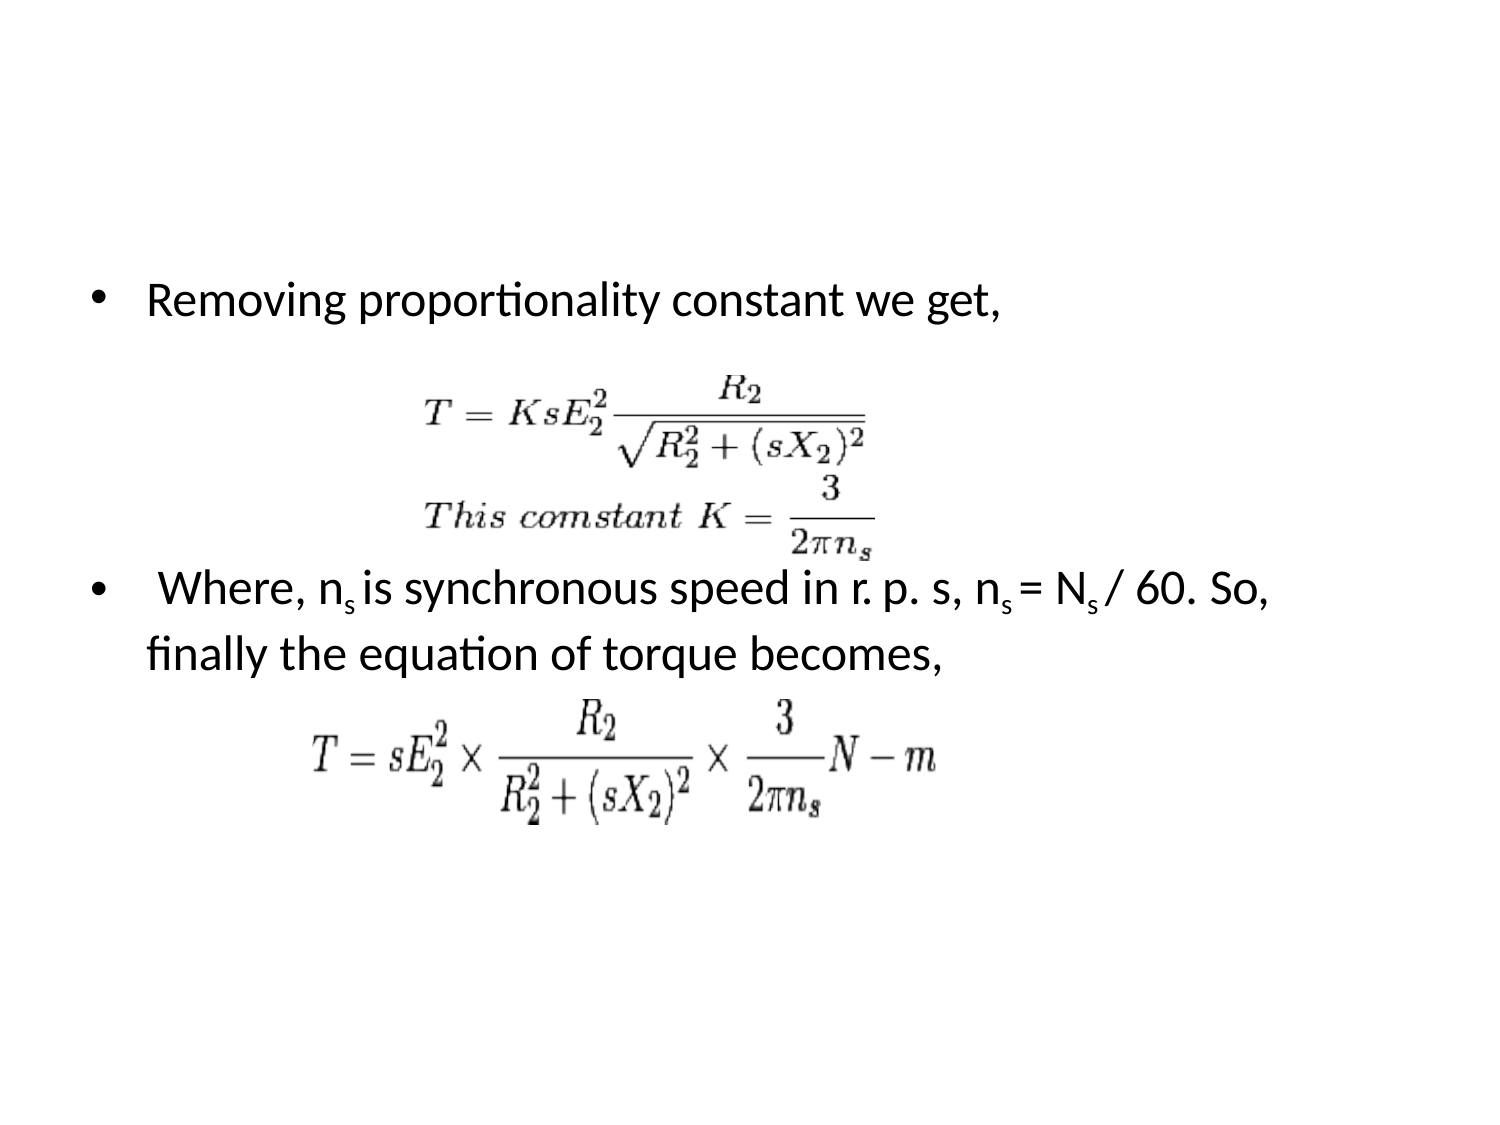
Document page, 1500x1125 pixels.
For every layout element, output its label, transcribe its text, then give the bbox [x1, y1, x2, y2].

text_box Removing proportionality constant we get, [87, 264, 1013, 327]
text_box [312, 699, 936, 825]
text_box Where, ns is synchronous speed in r. p. s, ns = Ns / 60. So, finally the equation of torque becomes, [83, 552, 1308, 681]
text_box [424, 375, 875, 561]
